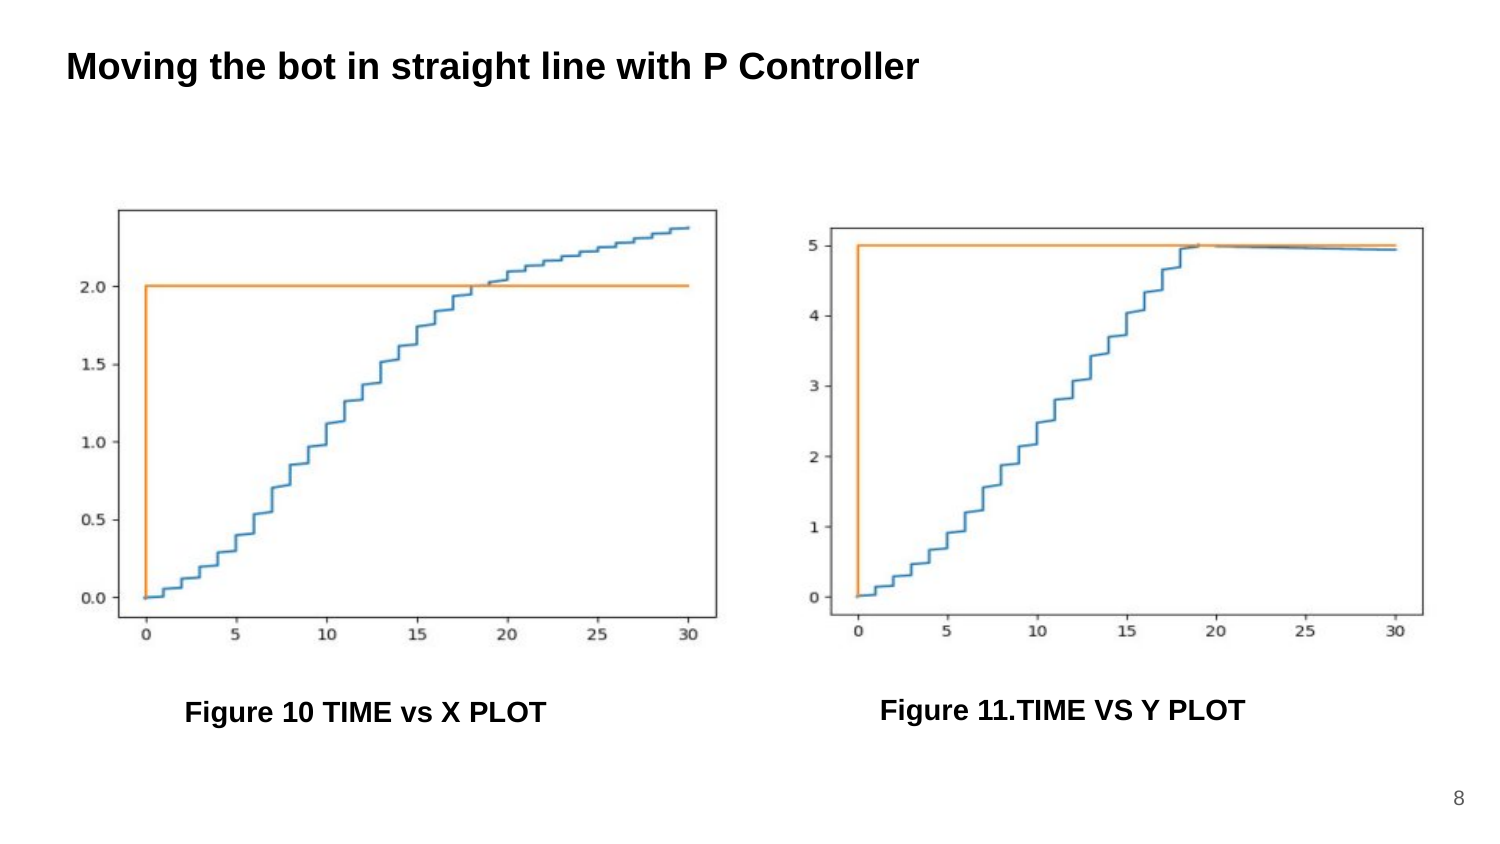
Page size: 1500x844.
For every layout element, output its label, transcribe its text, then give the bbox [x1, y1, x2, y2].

text_box Figure 11.TIME VS Y PLOT [864, 676, 1330, 742]
list TIME vs X PLOT [51, 181, 1449, 743]
title Moving the bot in straight line with P Controller [51, 26, 1449, 121]
picture [764, 188, 1450, 649]
picture [50, 200, 752, 661]
text_box Figure 10 TIME vs X PLOT [169, 678, 578, 744]
slide_number ‹#› [1389, 764, 1480, 830]
